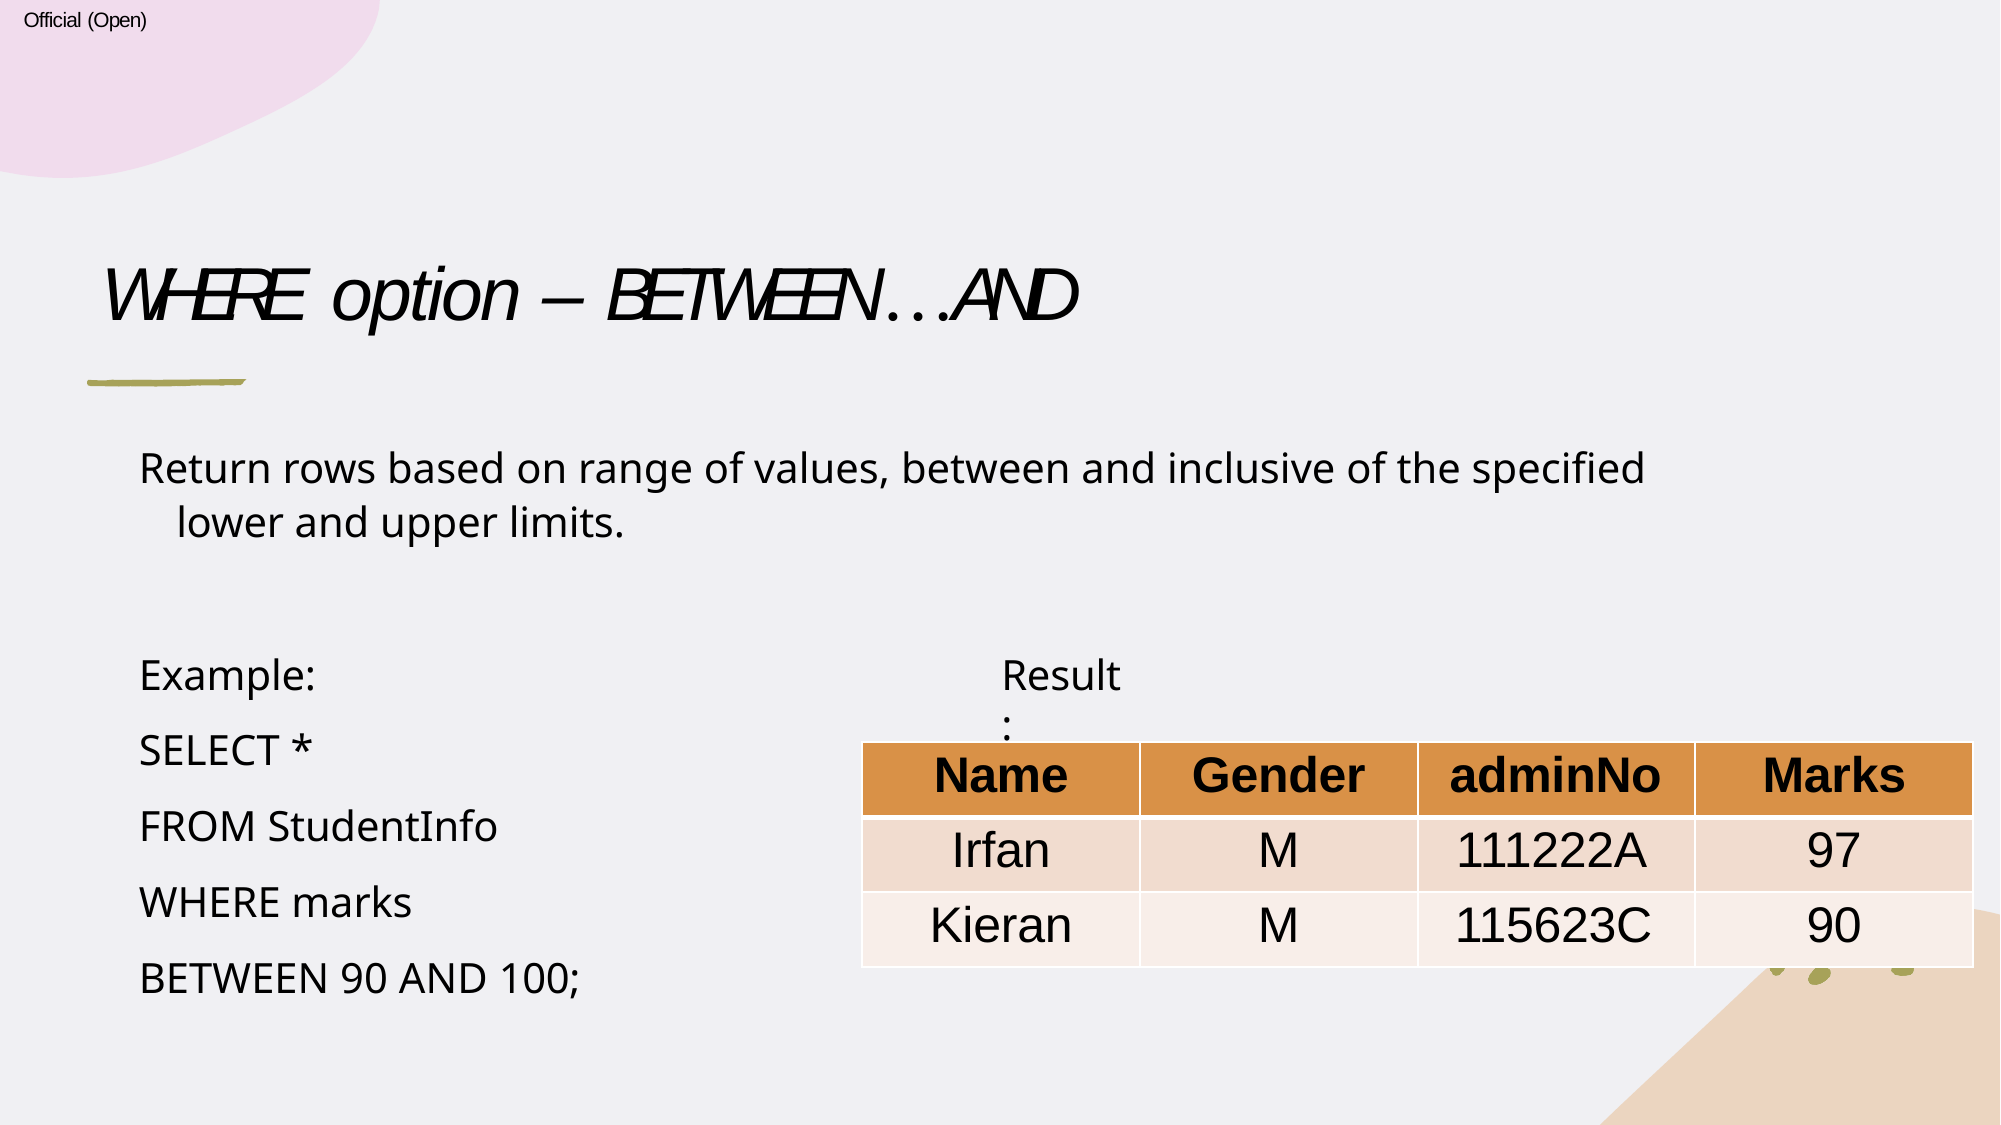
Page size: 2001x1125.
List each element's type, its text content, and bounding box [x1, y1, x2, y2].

table_header adminNo [1419, 743, 1694, 815]
table_header Gender [1141, 743, 1417, 815]
table_cell 90 [1696, 893, 1972, 966]
table_cell 97 [1696, 820, 1972, 891]
table_header Name [863, 743, 1139, 815]
table_cell Irfan [863, 820, 1139, 891]
text_box Result: [999, 646, 1128, 741]
picture [1808, 968, 1831, 985]
table_cell Kieran [863, 893, 1139, 966]
text_box Example: SELECT * FROM StudentInfo WHERE marks BETWEEN 90 AND 100; [136, 621, 591, 1003]
title WHERE option – BETWEEN…AND [99, 242, 1145, 433]
picture [1768, 968, 1793, 976]
text_box [87, 379, 99, 387]
table_cell M [1141, 820, 1417, 891]
table_header Marks [1696, 743, 1972, 815]
text_box Official (Open) [21, 5, 149, 33]
picture [1891, 968, 1914, 976]
table_cell M [1141, 893, 1417, 966]
text_box Return rows based on range of values, between and inclusive of the specified lower and upper limits. [136, 435, 1687, 547]
table_cell 111222A [1419, 820, 1694, 891]
table_cell 115623C [1419, 893, 1694, 966]
